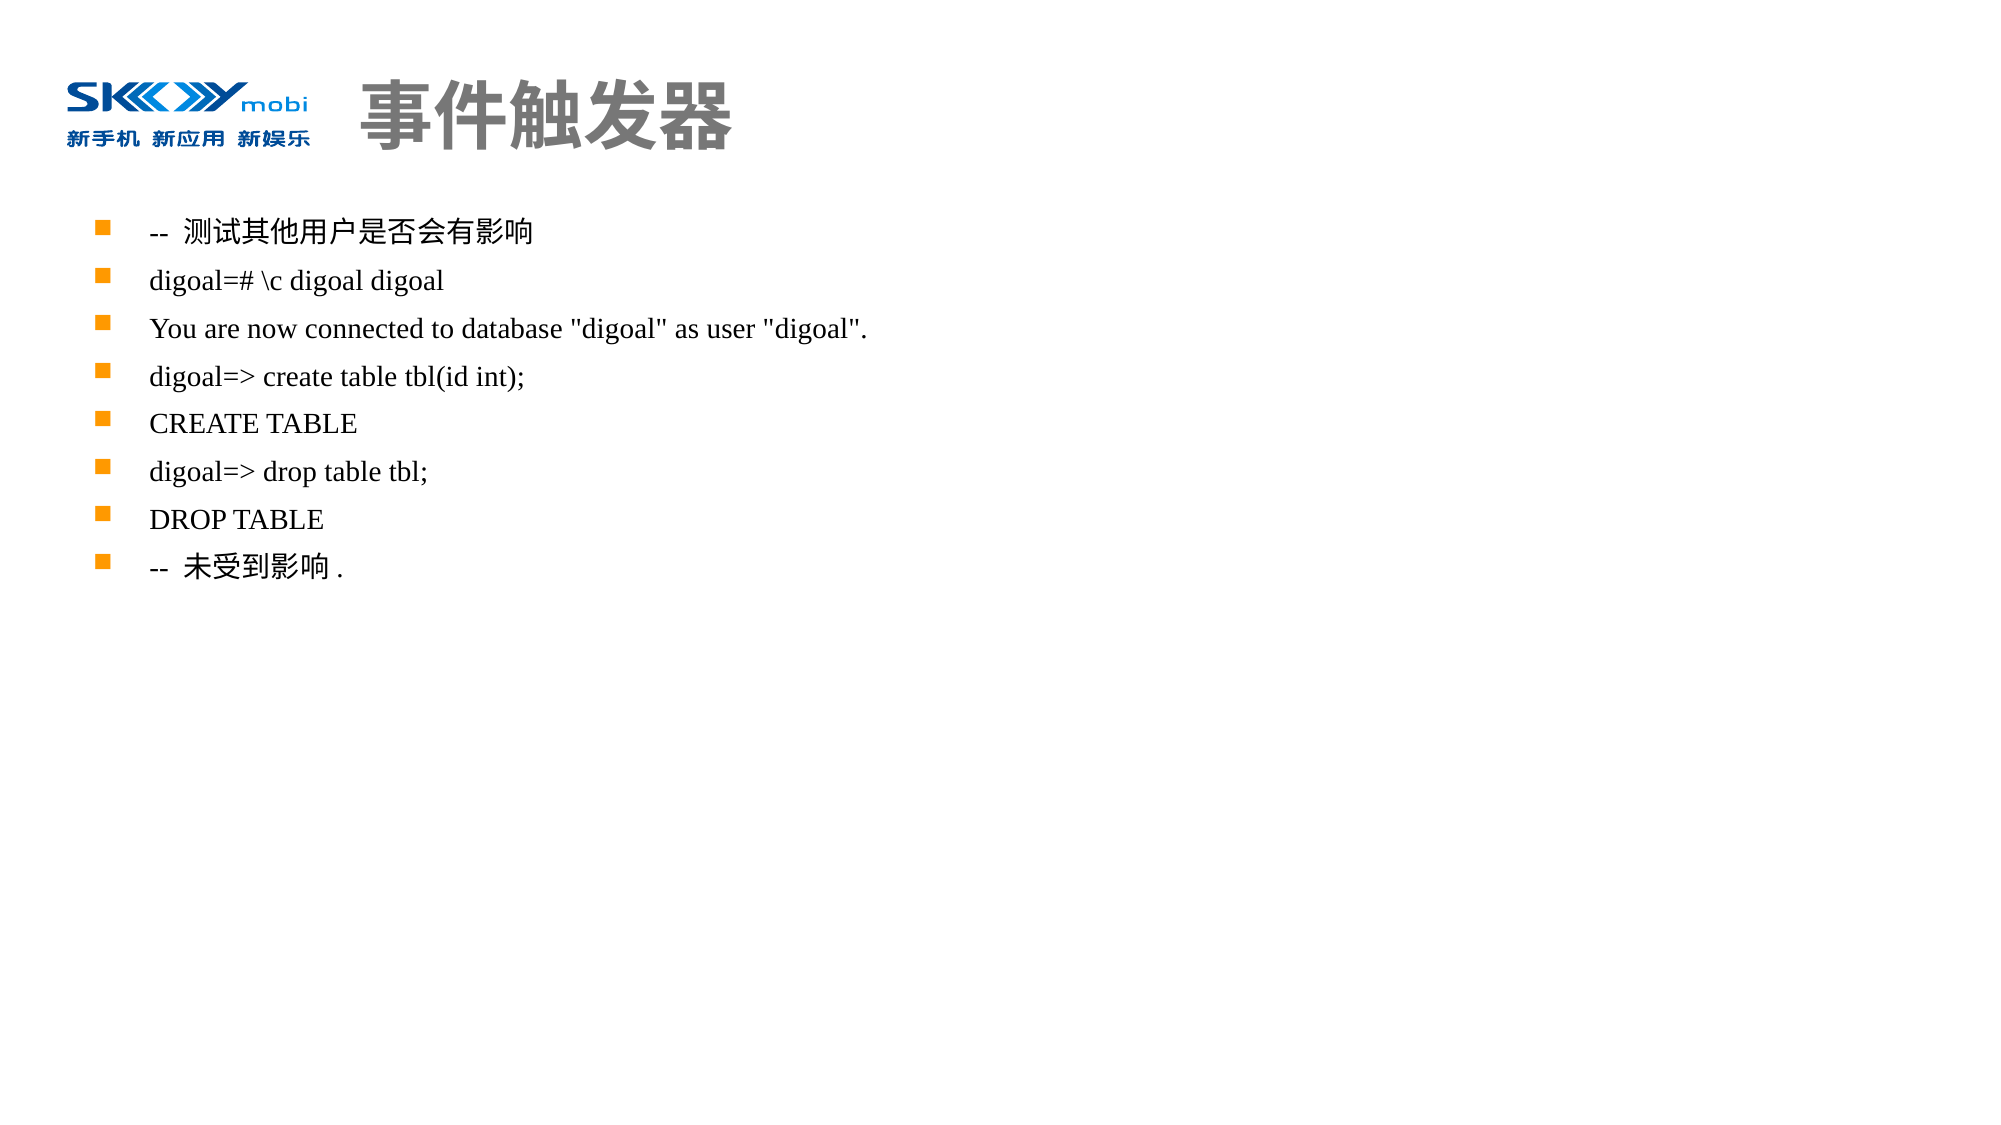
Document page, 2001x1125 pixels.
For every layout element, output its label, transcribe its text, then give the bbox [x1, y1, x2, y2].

list -- 测试其他用户是否会有影响 digoal=# \c digoal digoal You are now connected to database "digoal" as user "digoal". digoal=> create table tbl(id int); CREATE TABLE digoal=> drop table tbl; DROP TABLE -- 未受到影响. [77, 198, 1901, 1020]
title 事件触发器 [343, 60, 1901, 167]
